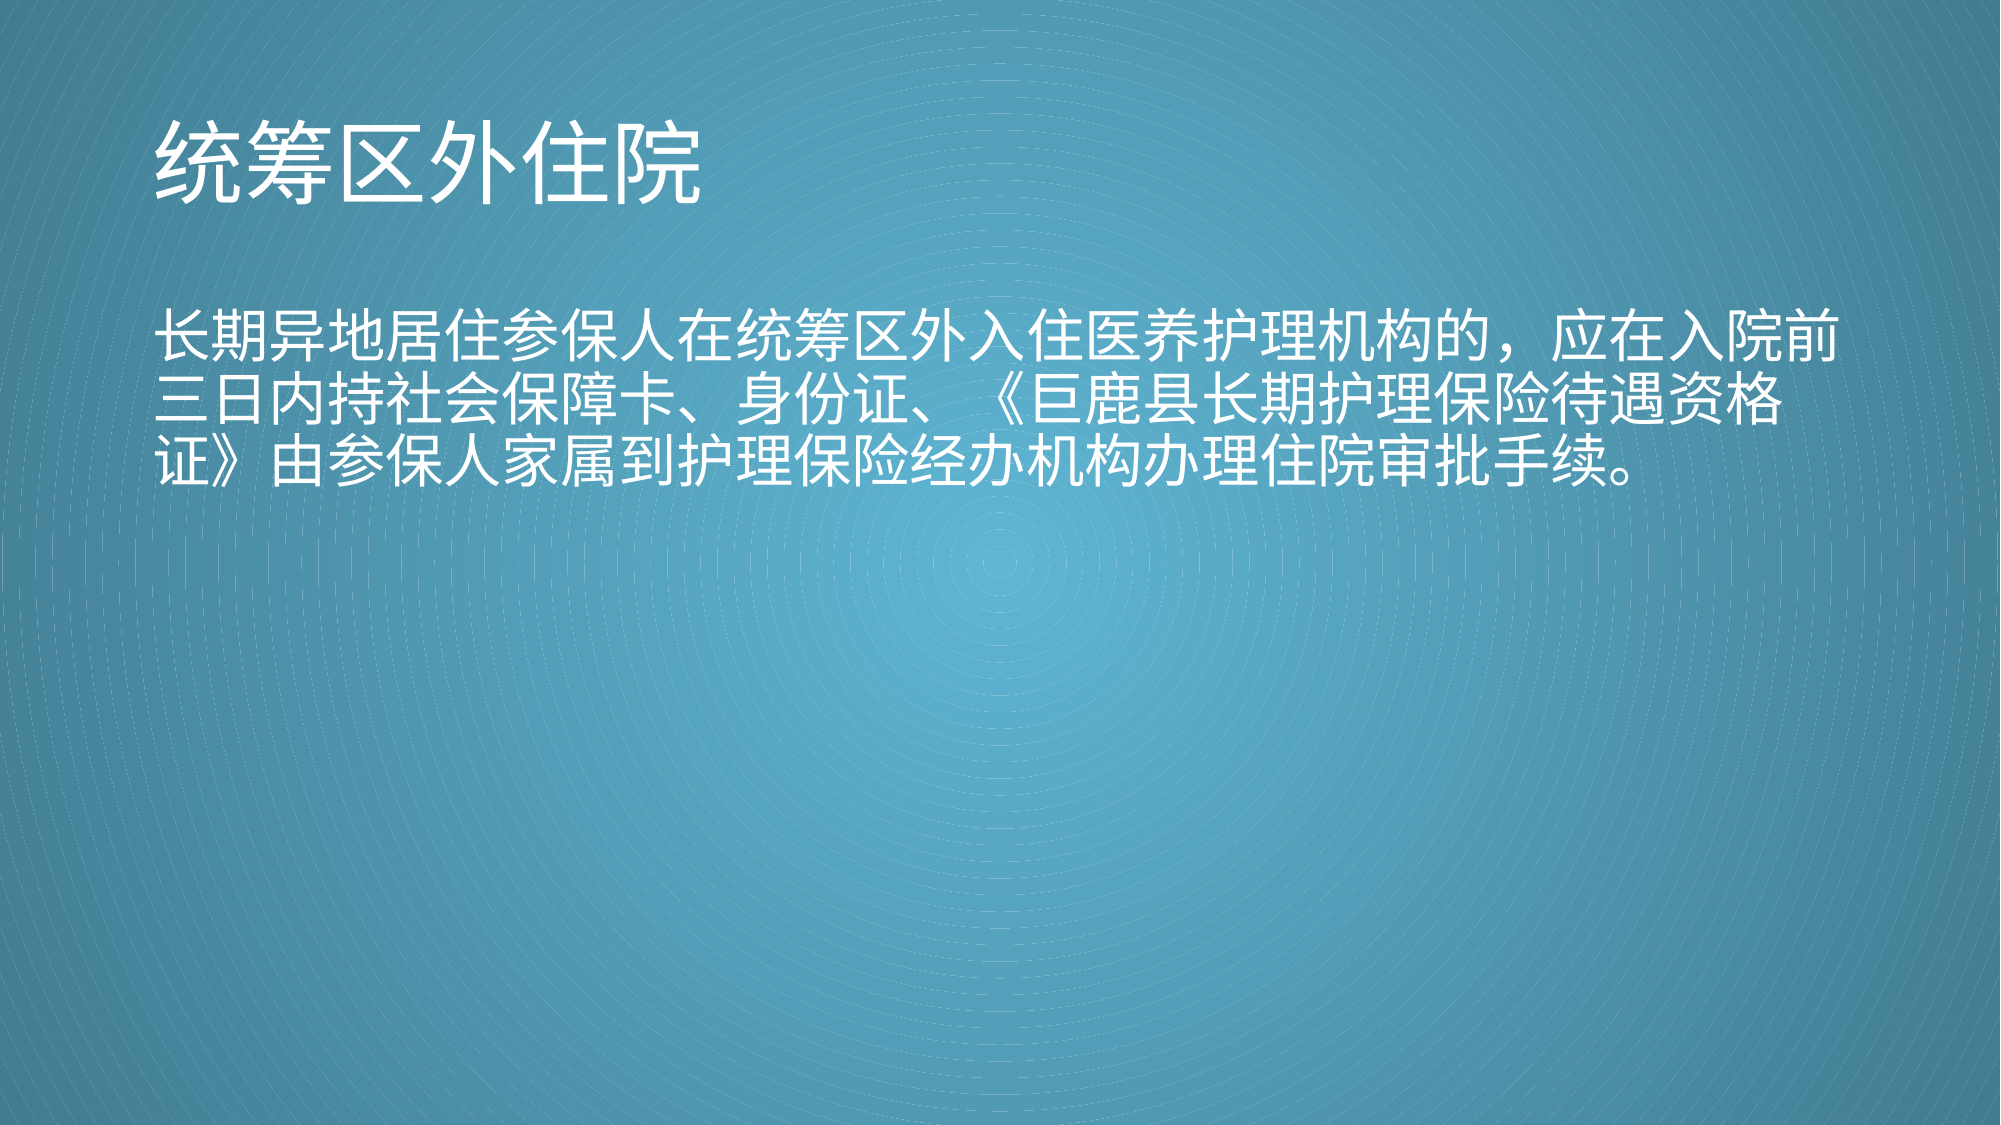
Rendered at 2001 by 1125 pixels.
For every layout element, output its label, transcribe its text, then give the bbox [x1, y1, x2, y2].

text_box 长期异地居住参保人在统筹区外入住医养护理机构的，应在入院前三日内持社会保障卡、身份证、《巨鹿县长期护理保险待遇资格证》由参保人家属到护理保险经办机构办理住院审批手续。 [137, 299, 1911, 608]
text_box 统筹区外住院 [137, 59, 1863, 277]
